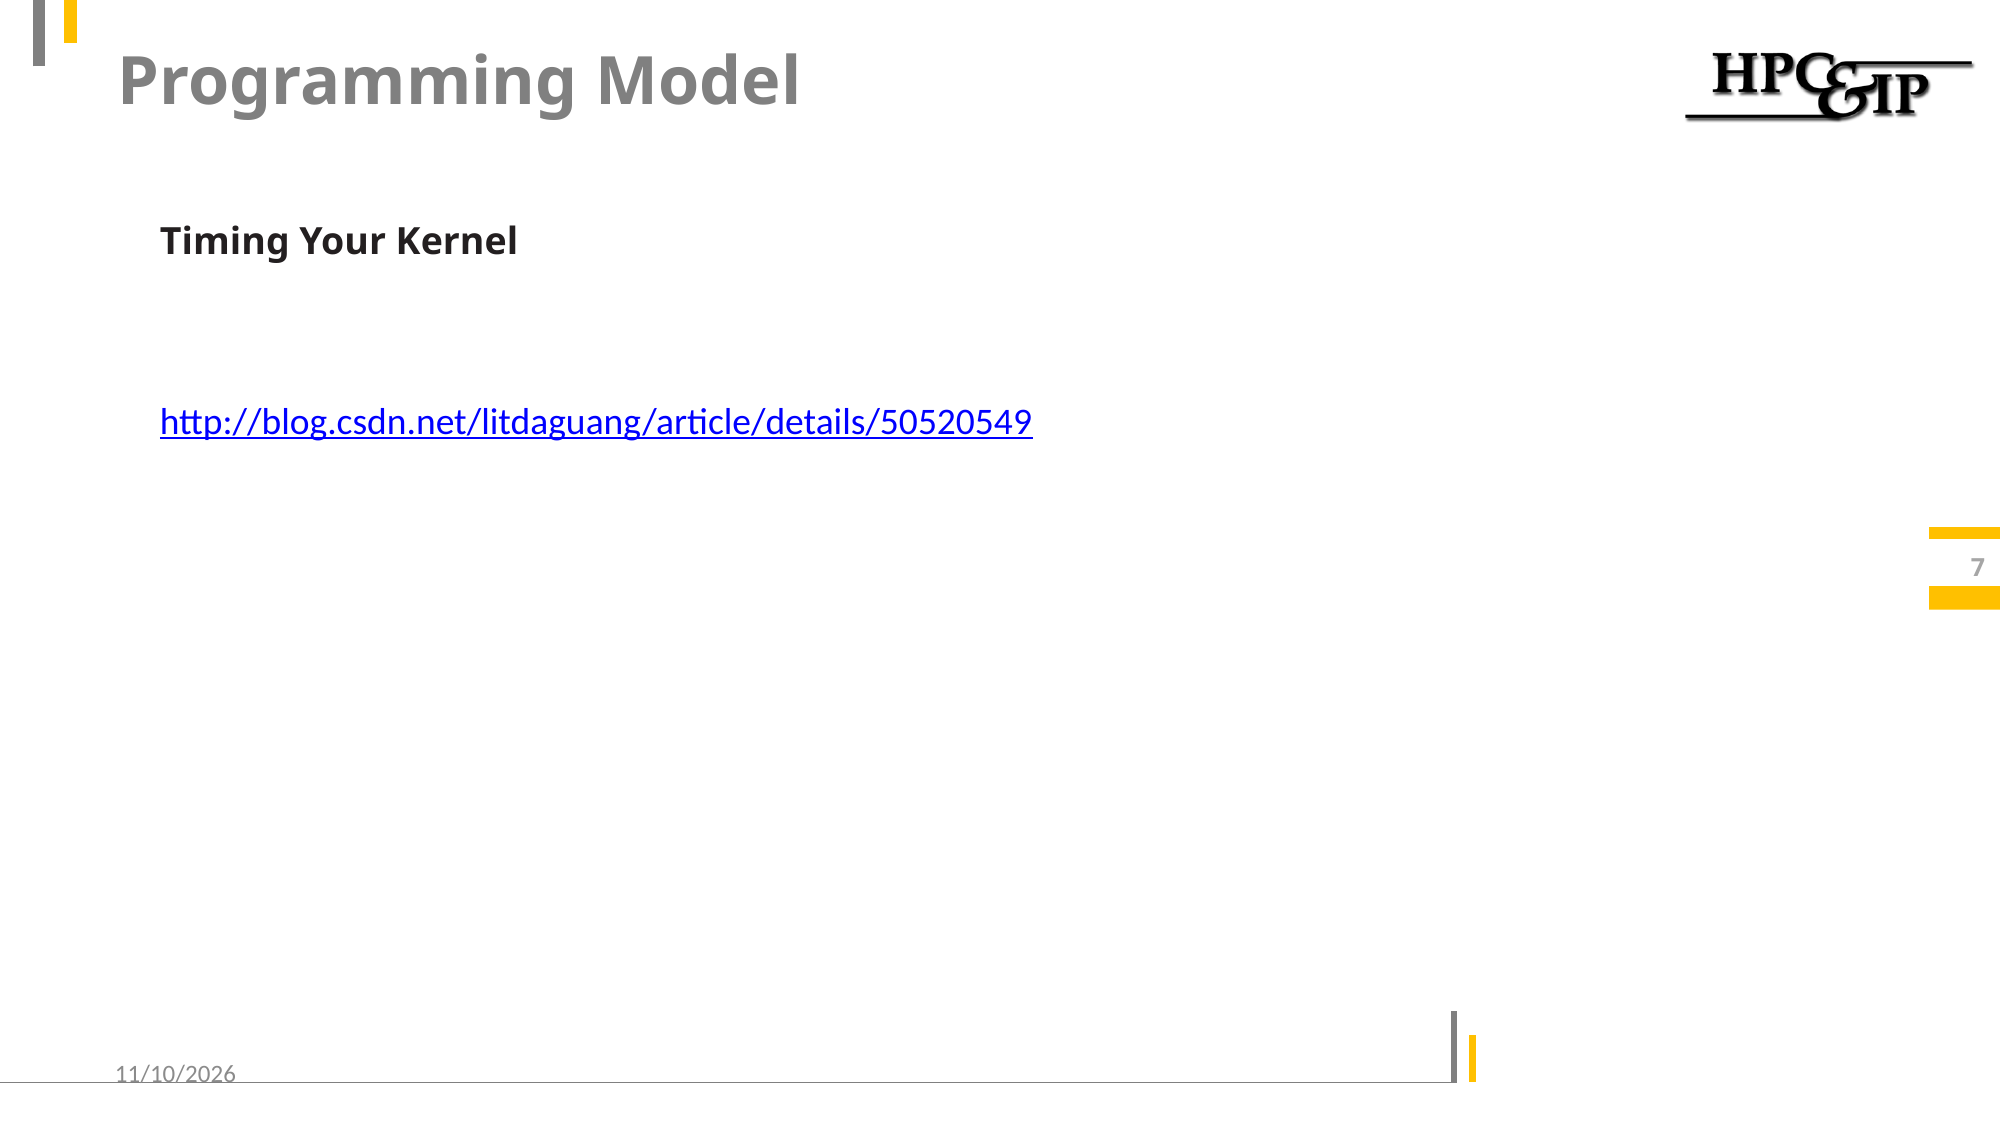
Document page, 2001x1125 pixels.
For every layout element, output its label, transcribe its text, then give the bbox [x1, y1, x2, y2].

picture [1635, 0, 2001, 184]
title Programming Model [102, 18, 1898, 138]
text_box Timing Your Kernel http://blog.csdn.net/litdaguang/article/details/50520549 [145, 209, 1146, 450]
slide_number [99, 1042, 567, 1103]
slide_number 7 [1913, 538, 2000, 598]
